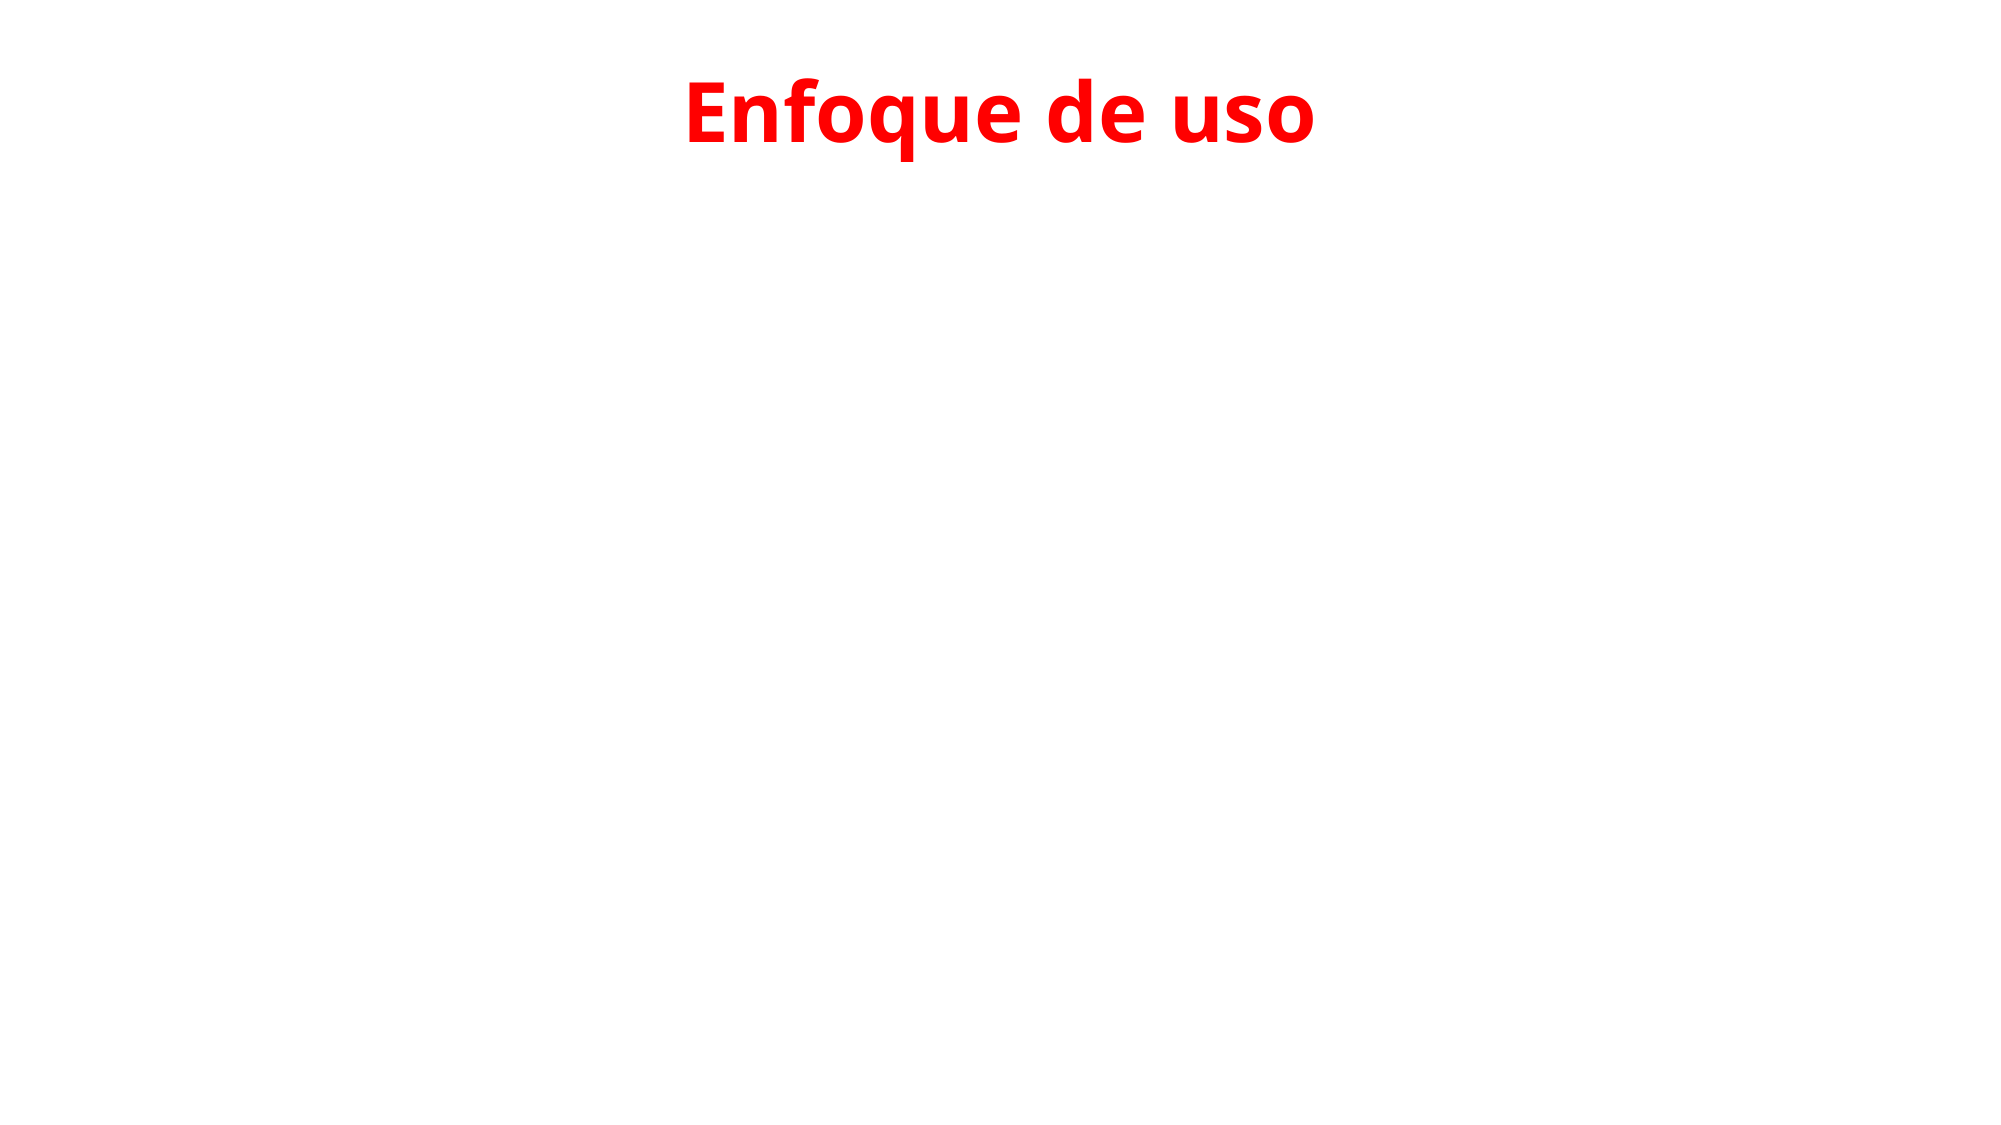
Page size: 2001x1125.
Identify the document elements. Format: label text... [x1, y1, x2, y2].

text_box Enfoque de uso [0, 0, 2000, 231]
